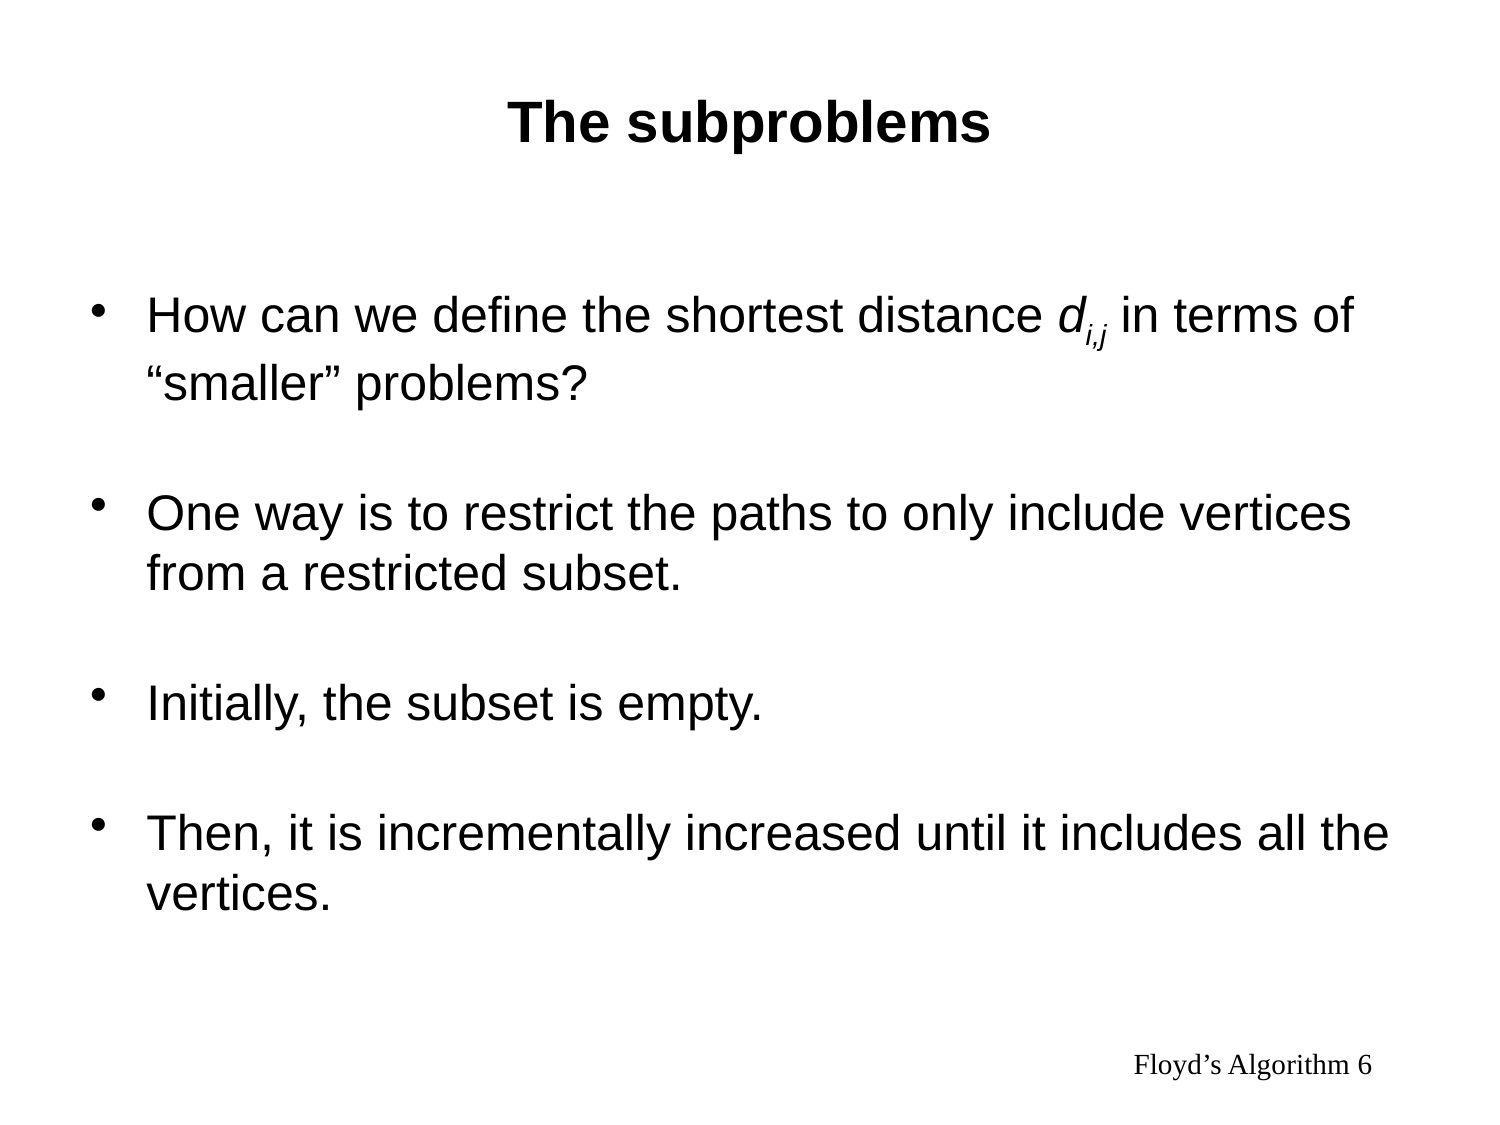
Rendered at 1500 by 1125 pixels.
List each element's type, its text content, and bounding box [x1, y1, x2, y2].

title The subproblems [112, 62, 1388, 175]
list How can we define the shortest distance di,j in terms of “smaller” problems? One way is to restrict the paths to only include vertices from a restricted subset. Initially, the subset is empty. Then, it is incrementally increased until it includes all the vertices. [75, 275, 1425, 1000]
slide_number Floyd’s Algorithm 6 [1074, 1024, 1388, 1101]
